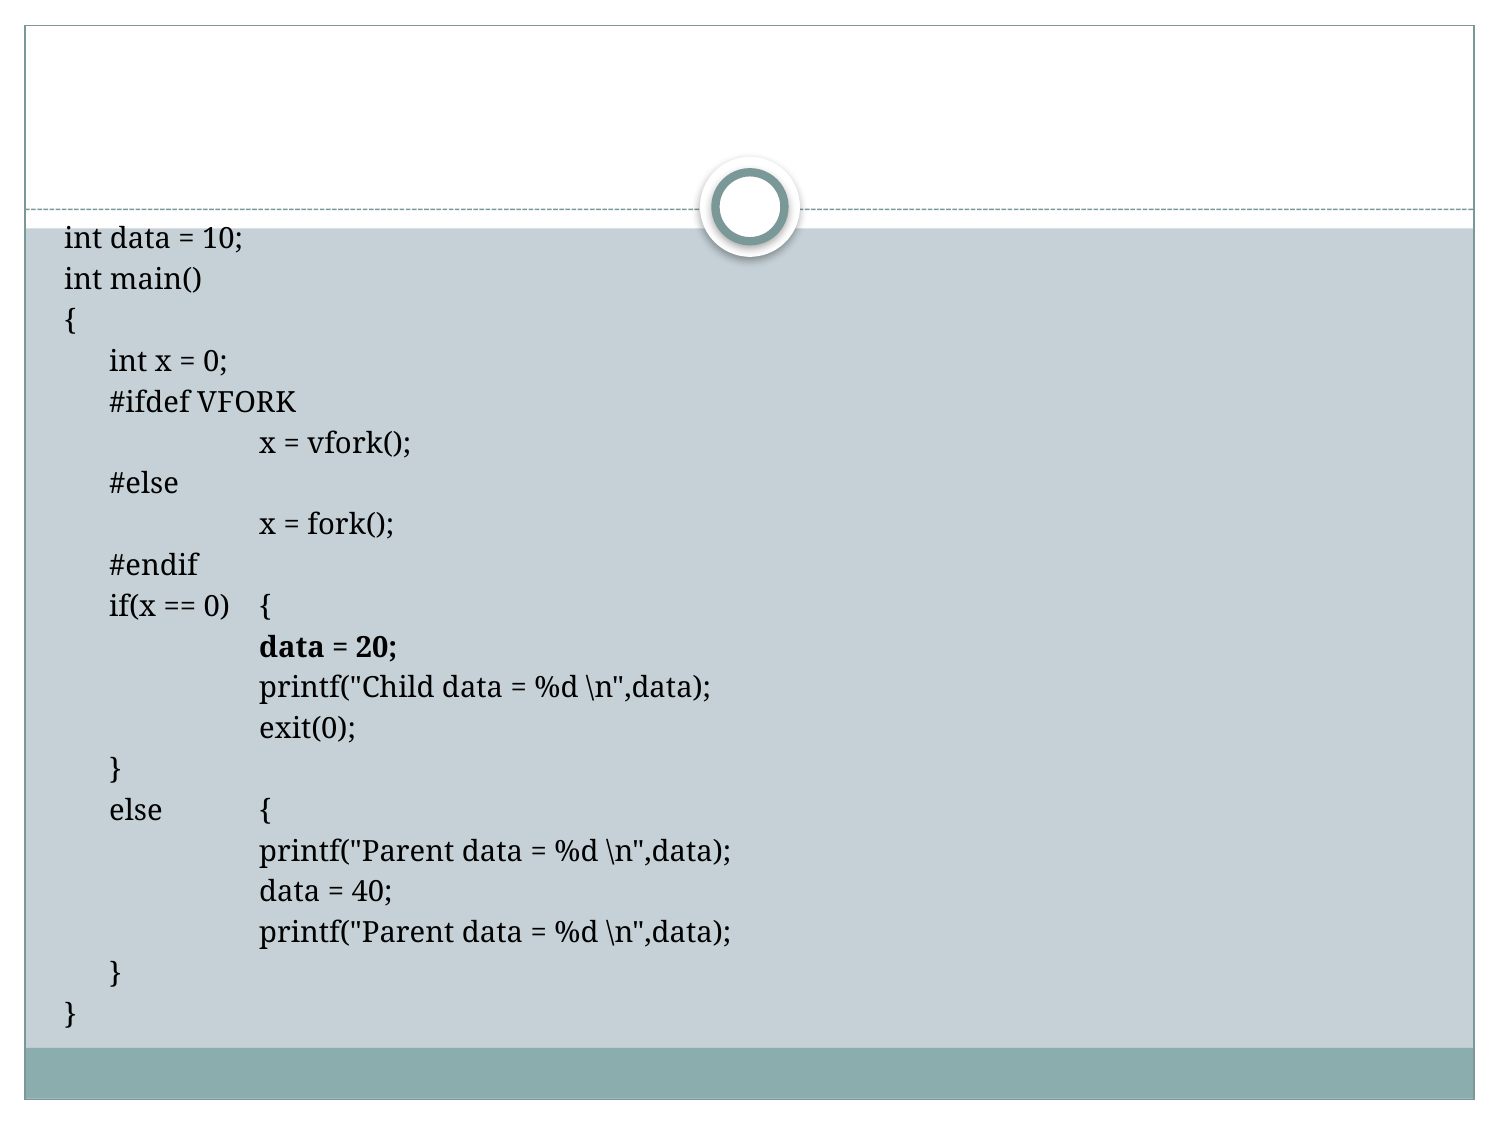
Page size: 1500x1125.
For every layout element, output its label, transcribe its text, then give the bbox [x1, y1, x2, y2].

list int data = 10; int main() { int x = 0; #ifdef VFORK x = vfork(); #else x = fork(); #endif if(x == 0) { data = 20; printf("Child data = %d \n",data); exit(0); } else { printf("Parent data = %d \n",data); data = 40; printf("Parent data = %d \n",data); } } [49, 212, 1438, 1063]
